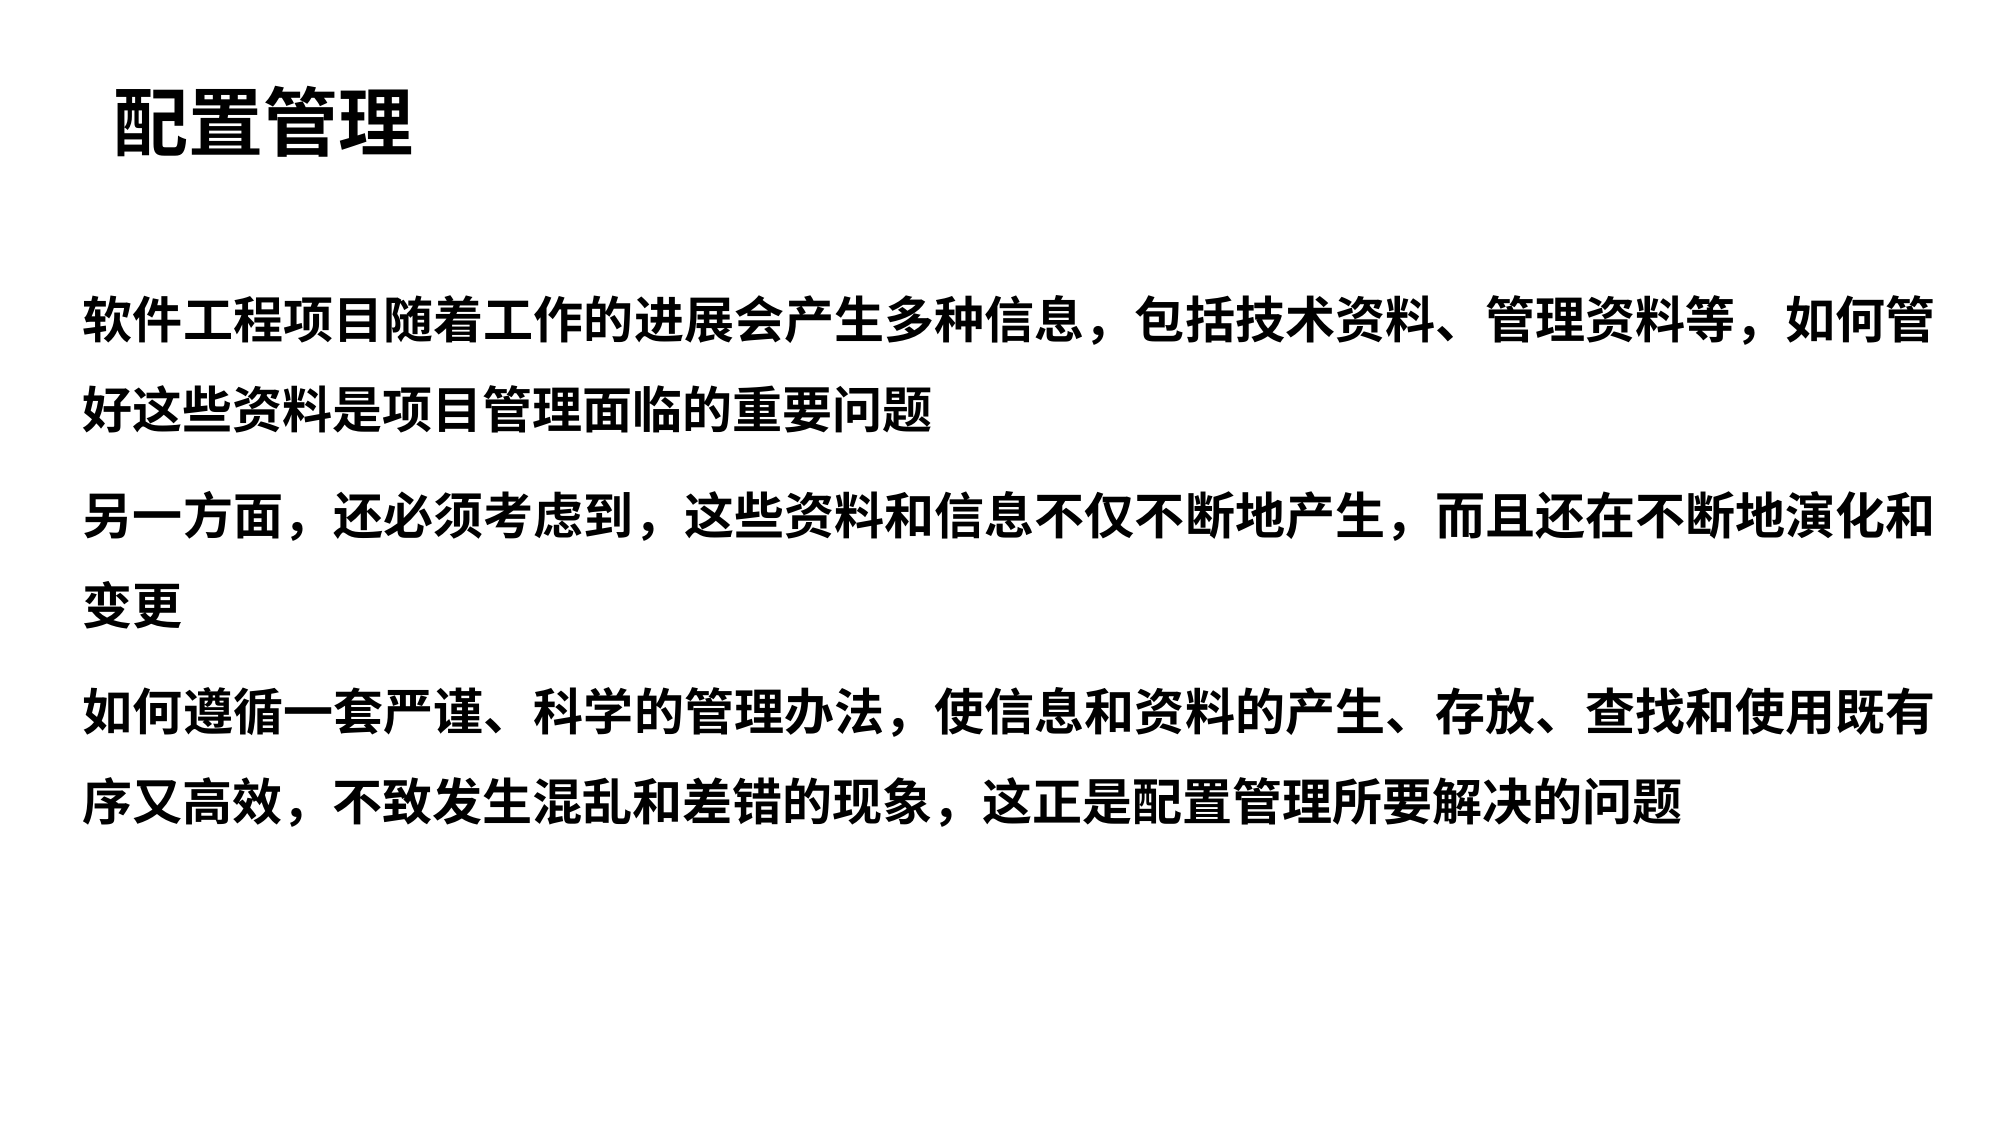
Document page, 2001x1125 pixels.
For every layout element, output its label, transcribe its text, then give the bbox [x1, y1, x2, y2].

text_box [98, 242, 1982, 861]
text_box 软件工程项目随着工作的进展会产生多种信息，包括技术资料、管理资料等，如何管好这些资料是项目管理面临的重要问题 另一方面，还必须考虑到，这些资料和信息不仅不断地产生，而且还在不断地演化和变更 如何遵循一套严谨、科学的管理办法，使信息和资料的产生、存放、查找和使用既有序又高效，不致发生混乱和差错的现象，这正是配置管理所要解决的问题 [67, 251, 1951, 480]
text_box 配置管理 [98, 22, 1428, 175]
